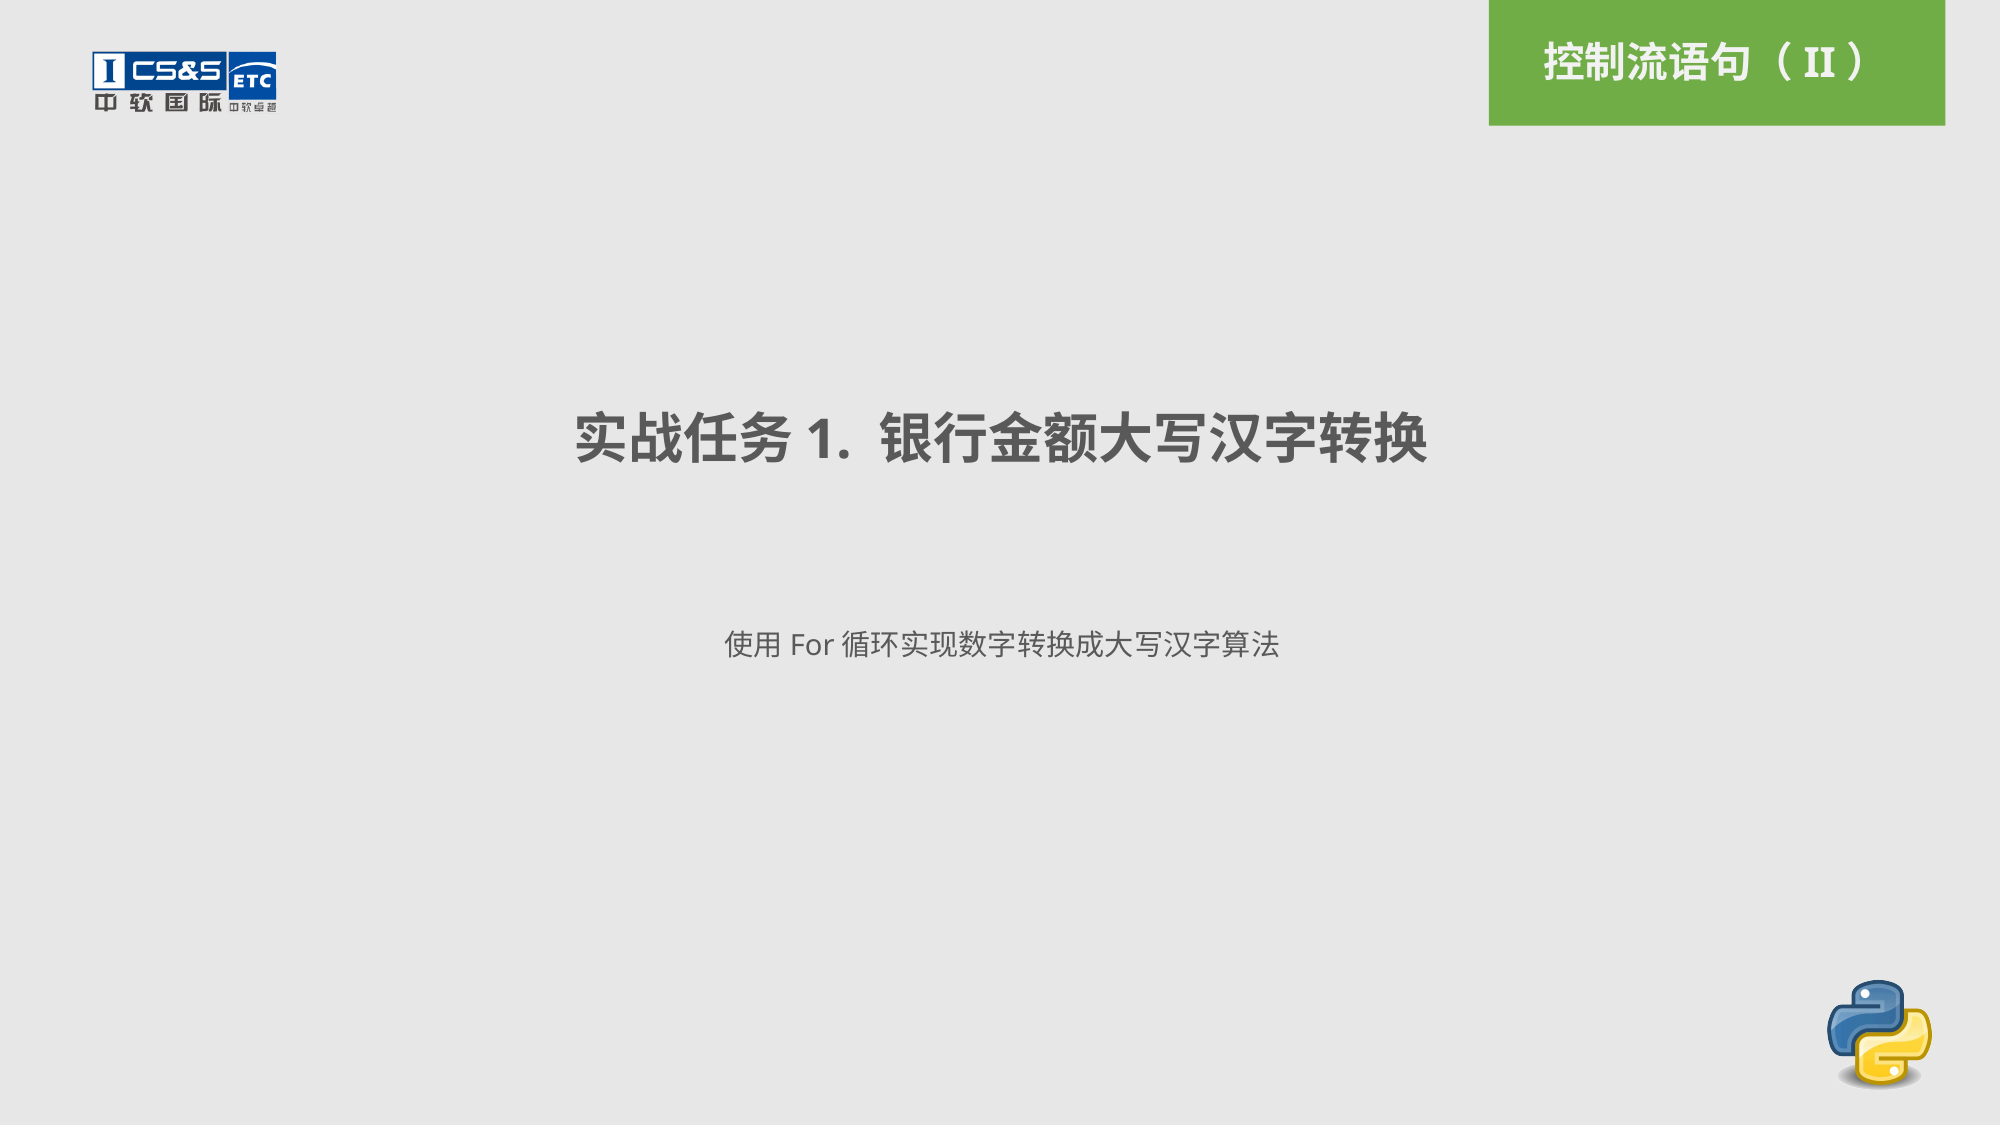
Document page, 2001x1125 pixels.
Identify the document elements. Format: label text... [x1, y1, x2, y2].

text_box 控制流语句（II） [1490, 34, 1941, 98]
text_box 使用For循环实现数字转换成大写汉字算法 [211, 531, 1793, 739]
picture [90, 49, 278, 114]
title 实战任务1. 银行金额大写汉字转换 [554, 374, 1448, 508]
picture [1820, 977, 1939, 1095]
